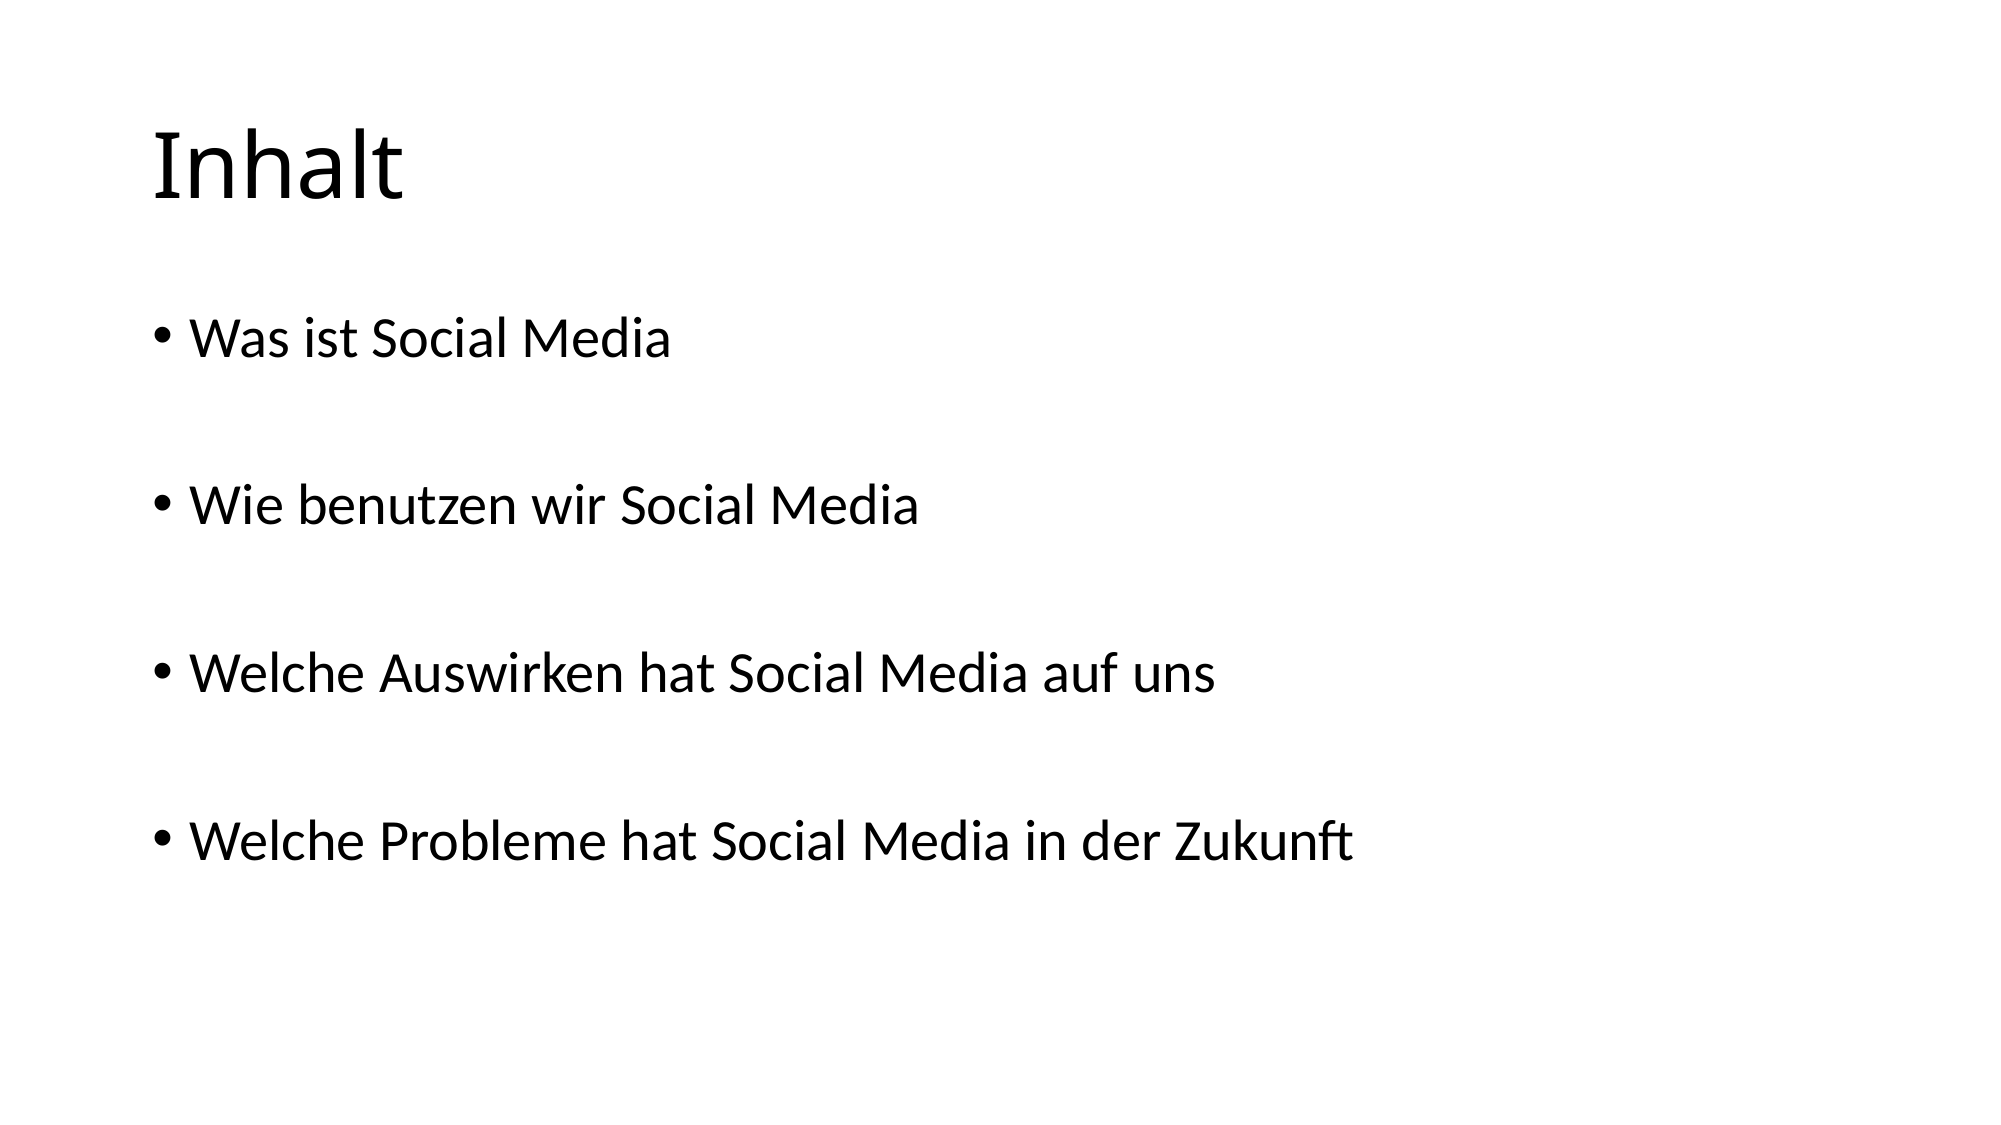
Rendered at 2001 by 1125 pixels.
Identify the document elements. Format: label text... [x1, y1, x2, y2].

title Inhalt [137, 59, 1863, 278]
list Was ist Social Media Wie benutzen wir Social Media Welche Auswirken hat Social Media auf uns Welche Probleme hat Social Media in der Zukunft [137, 299, 1863, 1014]
